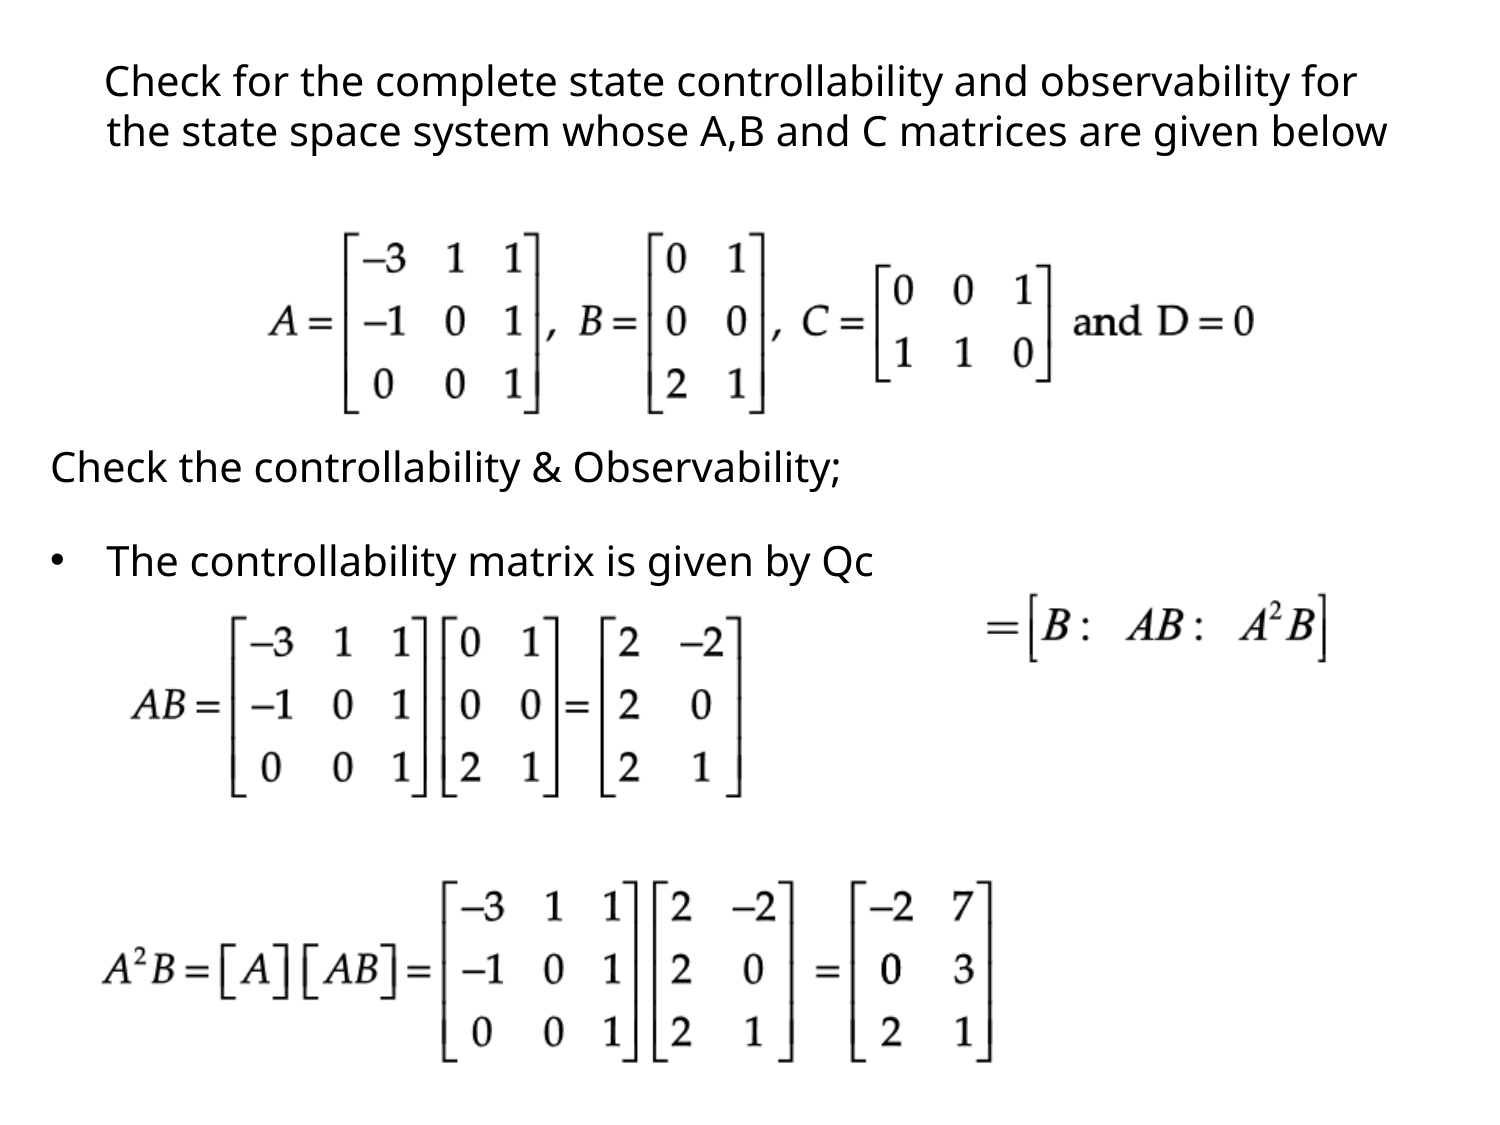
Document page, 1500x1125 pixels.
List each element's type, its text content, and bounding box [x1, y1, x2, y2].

text_box Check the controllability & Observability; The controllability matrix is given by Qc [35, 433, 1414, 633]
picture [972, 585, 1340, 673]
picture [245, 210, 1294, 430]
picture [93, 865, 1007, 1074]
picture [128, 597, 770, 815]
list Check for the complete state controllability and observability for the state space system whose A,B and C matrices are given below [35, 46, 1414, 247]
